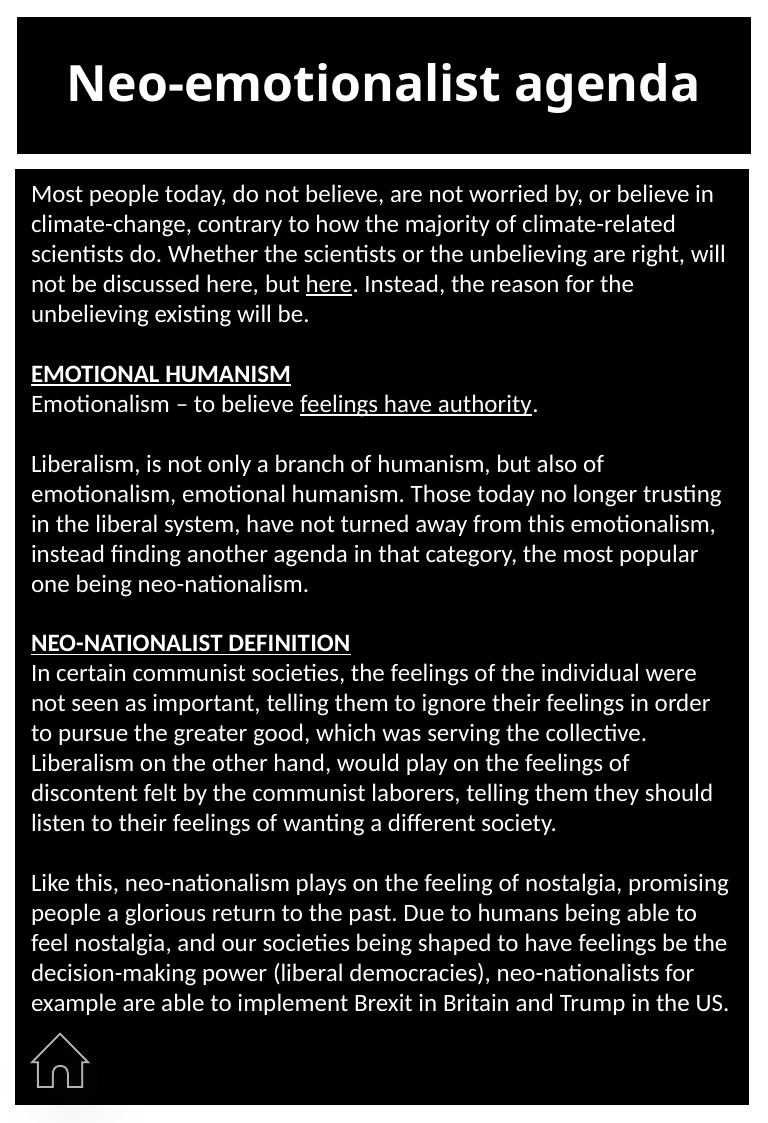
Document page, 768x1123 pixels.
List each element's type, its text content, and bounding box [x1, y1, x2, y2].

text_box Neo-emotionalist agenda [17, 17, 751, 154]
picture [15, 1016, 104, 1104]
text_box Most people today, do not believe, are not worried by, or believe in climate-change, contrary to how the majority of climate-related scientists do. Whether the scientists or the unbelieving are right, will not be discussed here, but here. Instead, the reason for the unbelieving existing will be. EMOTIONAL HUMANISM Emotionalism – to believe feelings have authority. Liberalism, is not only a branch of humanism, but also of emotionalism, emotional humanism. Those today no longer trusting in the liberal system, have not turned away from this emotionalism, instead finding another agenda in that category, the most popular one being neo-nationalism. NEO-NATIONALIST DEFINITION In certain communist societies, the feelings of the individual were not seen as important, telling them to ignore their feelings in order to pursue the greater good, which was serving the collective. Liberalism on the other hand, would play on the feelings of discontent felt by the communist laborers, telling them they should listen to their feelings of wanting a different society. Like this, neo-nationalism plays on the feeling of nostalgia, promising people a glorious return to the past. Due to humans being able to feel nostalgia, and our societies being shaped to have feelings be the decision-making power (liberal democracies), neo-nationalists for example are able to implement Brexit in Britain and Trump in the US. [15, 169, 749, 1105]
